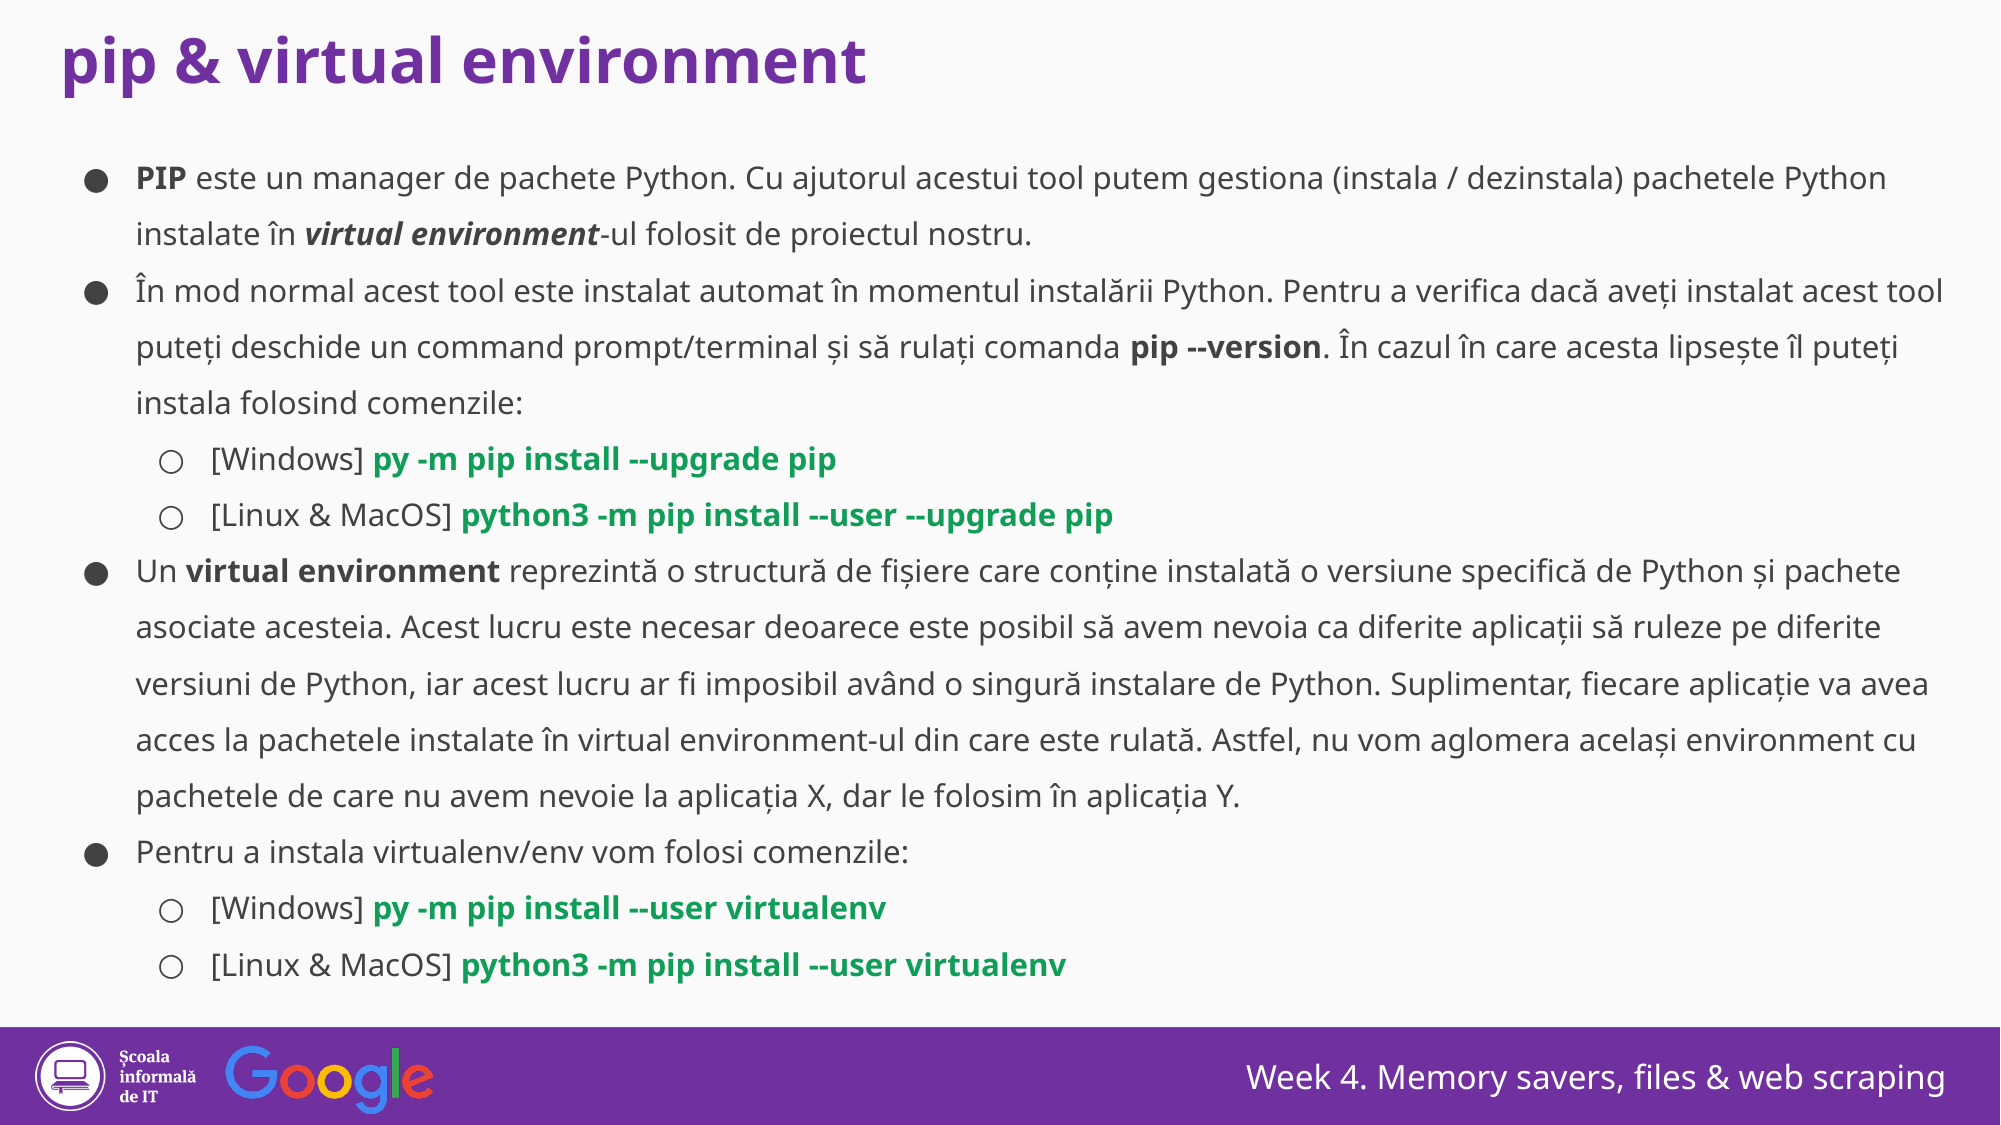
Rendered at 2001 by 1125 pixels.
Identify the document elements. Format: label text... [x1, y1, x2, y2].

list PIP este un manager de pachete Python. Cu ajutorul acestui tool putem gestiona (instala / dezinstala) pachetele Python instalate în virtual environment-ul folosit de proiectul nostru. În mod normal acest tool este instalat automat în momentul instalării Python. Pentru a verifica dacă aveți instalat acest tool puteți deschide un command prompt/terminal și să rulați comanda pip --version. În cazul în care acesta lipsește îl puteți instala folosind comenzile: [Windows] py -m pip install --upgrade pip [Linux & MacOS] python3 -m pip install --user --upgrade pip Un virtual environment reprezintă o structură de fișiere care conține instalată o versiune specifică de Python și pachete asociate acesteia. Acest lucru este necesar deoarece este posibil să avem nevoia ca diferite aplicații să ruleze pe diferite versiuni de Python, iar acest lucru ar fi imposibil având o singură instalare de Python. Suplimentar, fiecare aplicație va avea acces la pachetele instalate în virtual environment-ul din care este rulată. Astfel, nu vom aglomera același environment cu pachetele de care nu avem nevoie la aplicația X, dar le folosim în aplicația Y. Pentru a instala virtualenv/env vom folosi comenzile: [Windows] py -m pip install --user virtualenv [Linux & MacOS] python3 -m pip install --user virtualenv [45, 132, 1963, 1029]
title pip & virtual environment [45, 0, 1963, 118]
picture [35, 1041, 196, 1111]
text_box Week 4. Memory savers, files & web scraping [261, 1026, 1963, 1125]
picture [224, 1045, 435, 1117]
